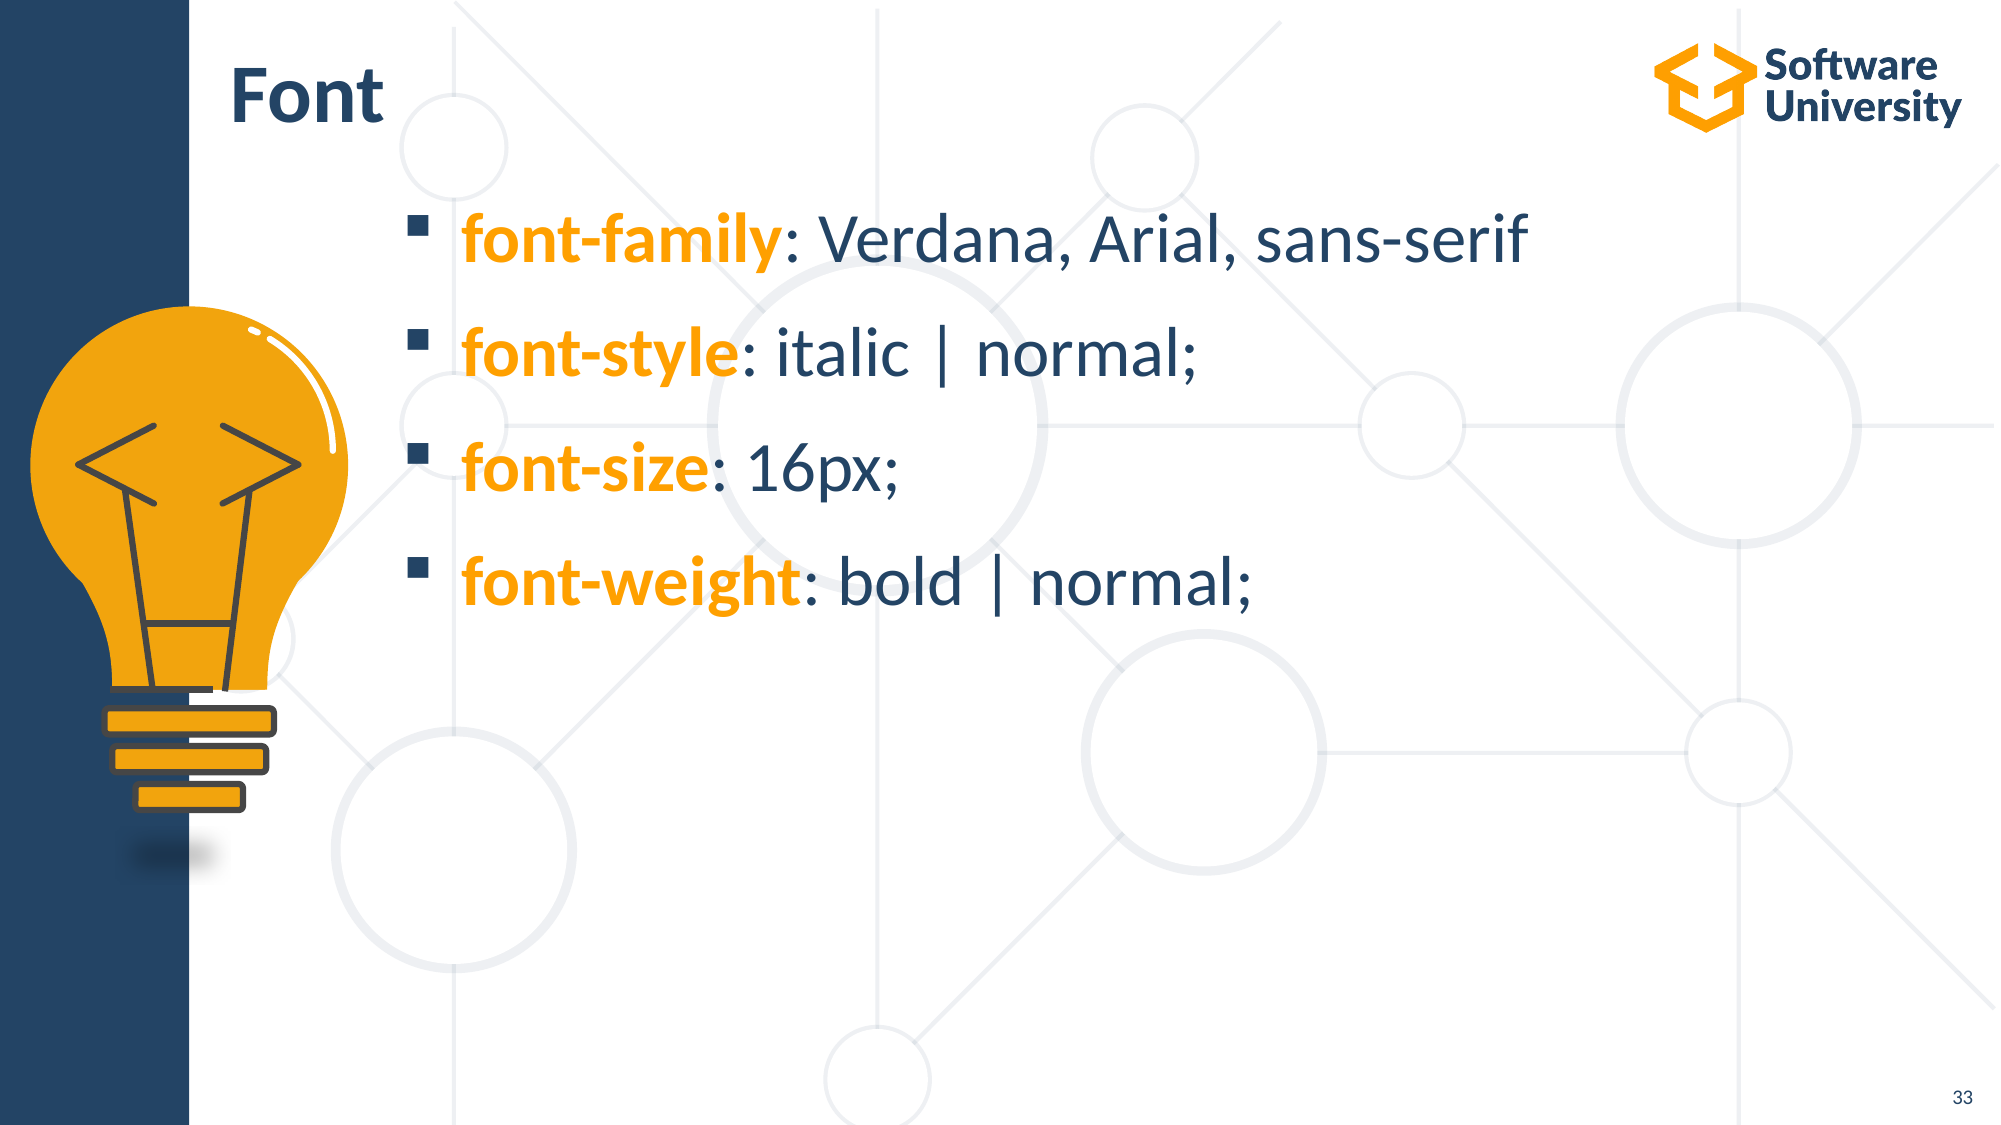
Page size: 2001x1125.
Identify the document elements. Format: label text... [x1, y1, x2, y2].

title Font [212, 16, 1628, 162]
list font-family: Verdana, Arial, sans-serif font-style: italic | normal; font-size: 16px; font-weight: bold | normal; [384, 181, 1959, 1092]
text_box 33 [1927, 1067, 1989, 1117]
picture [1641, 31, 1973, 145]
